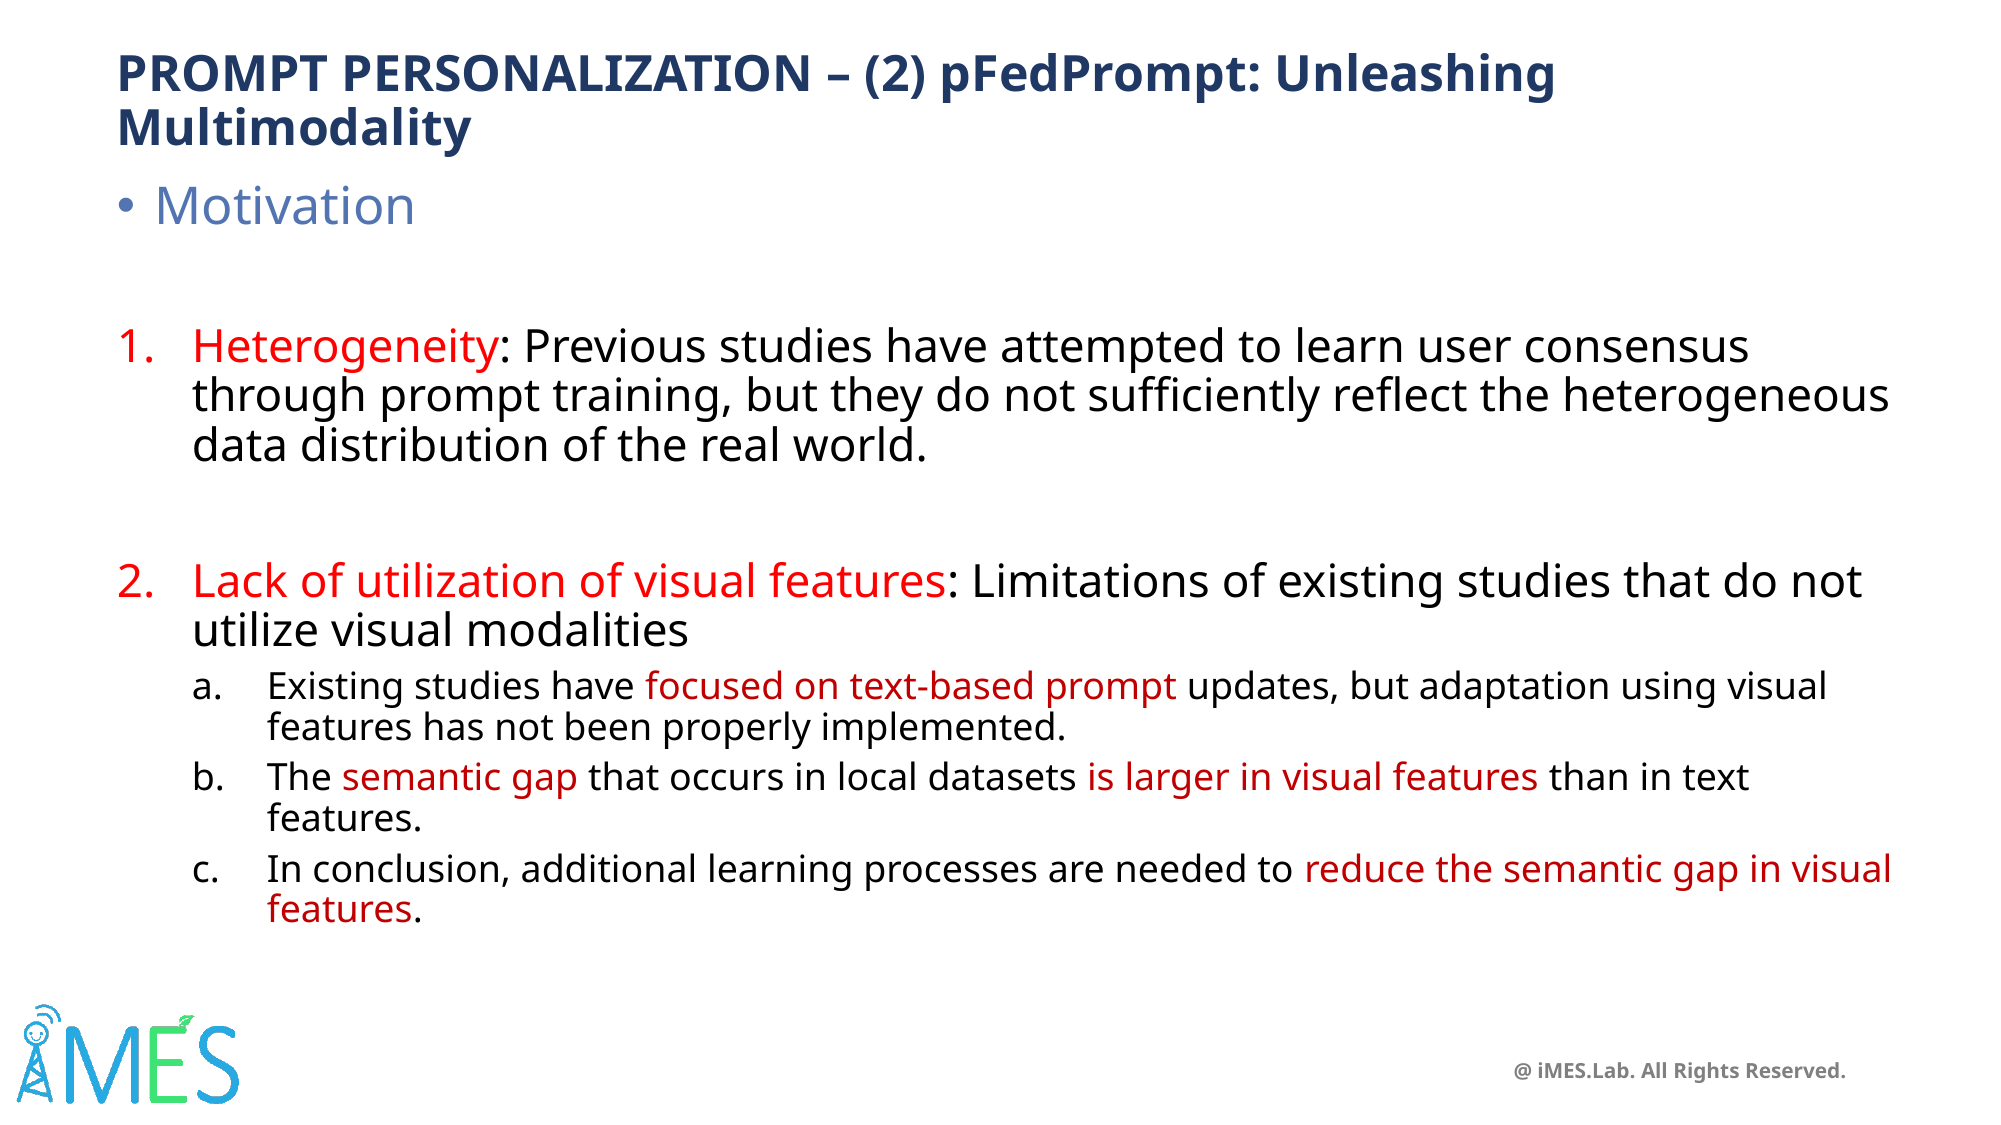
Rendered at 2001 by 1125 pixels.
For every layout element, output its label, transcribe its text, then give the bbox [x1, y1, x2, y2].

title PROMPT PERSONALIZATION – (2) pFedPrompt: Unleashing Multimodality [101, 59, 1915, 145]
picture [0, 945, 246, 1125]
list Motivation Heterogeneity: Previous studies have attempted to learn user consensus through prompt training, but they do not sufficiently reflect the heterogeneous data distribution of the real world. Lack of utilization of visual features: Limitations of existing studies that do not utilize visual modalities Existing studies have focused on text-based prompt updates, but adaptation using visual features has not been properly implemented. The semantic gap that occurs in local datasets is larger in visual features than in text features. In conclusion, additional learning processes are needed to reduce the semantic gap in visual features. [101, 172, 1915, 1008]
